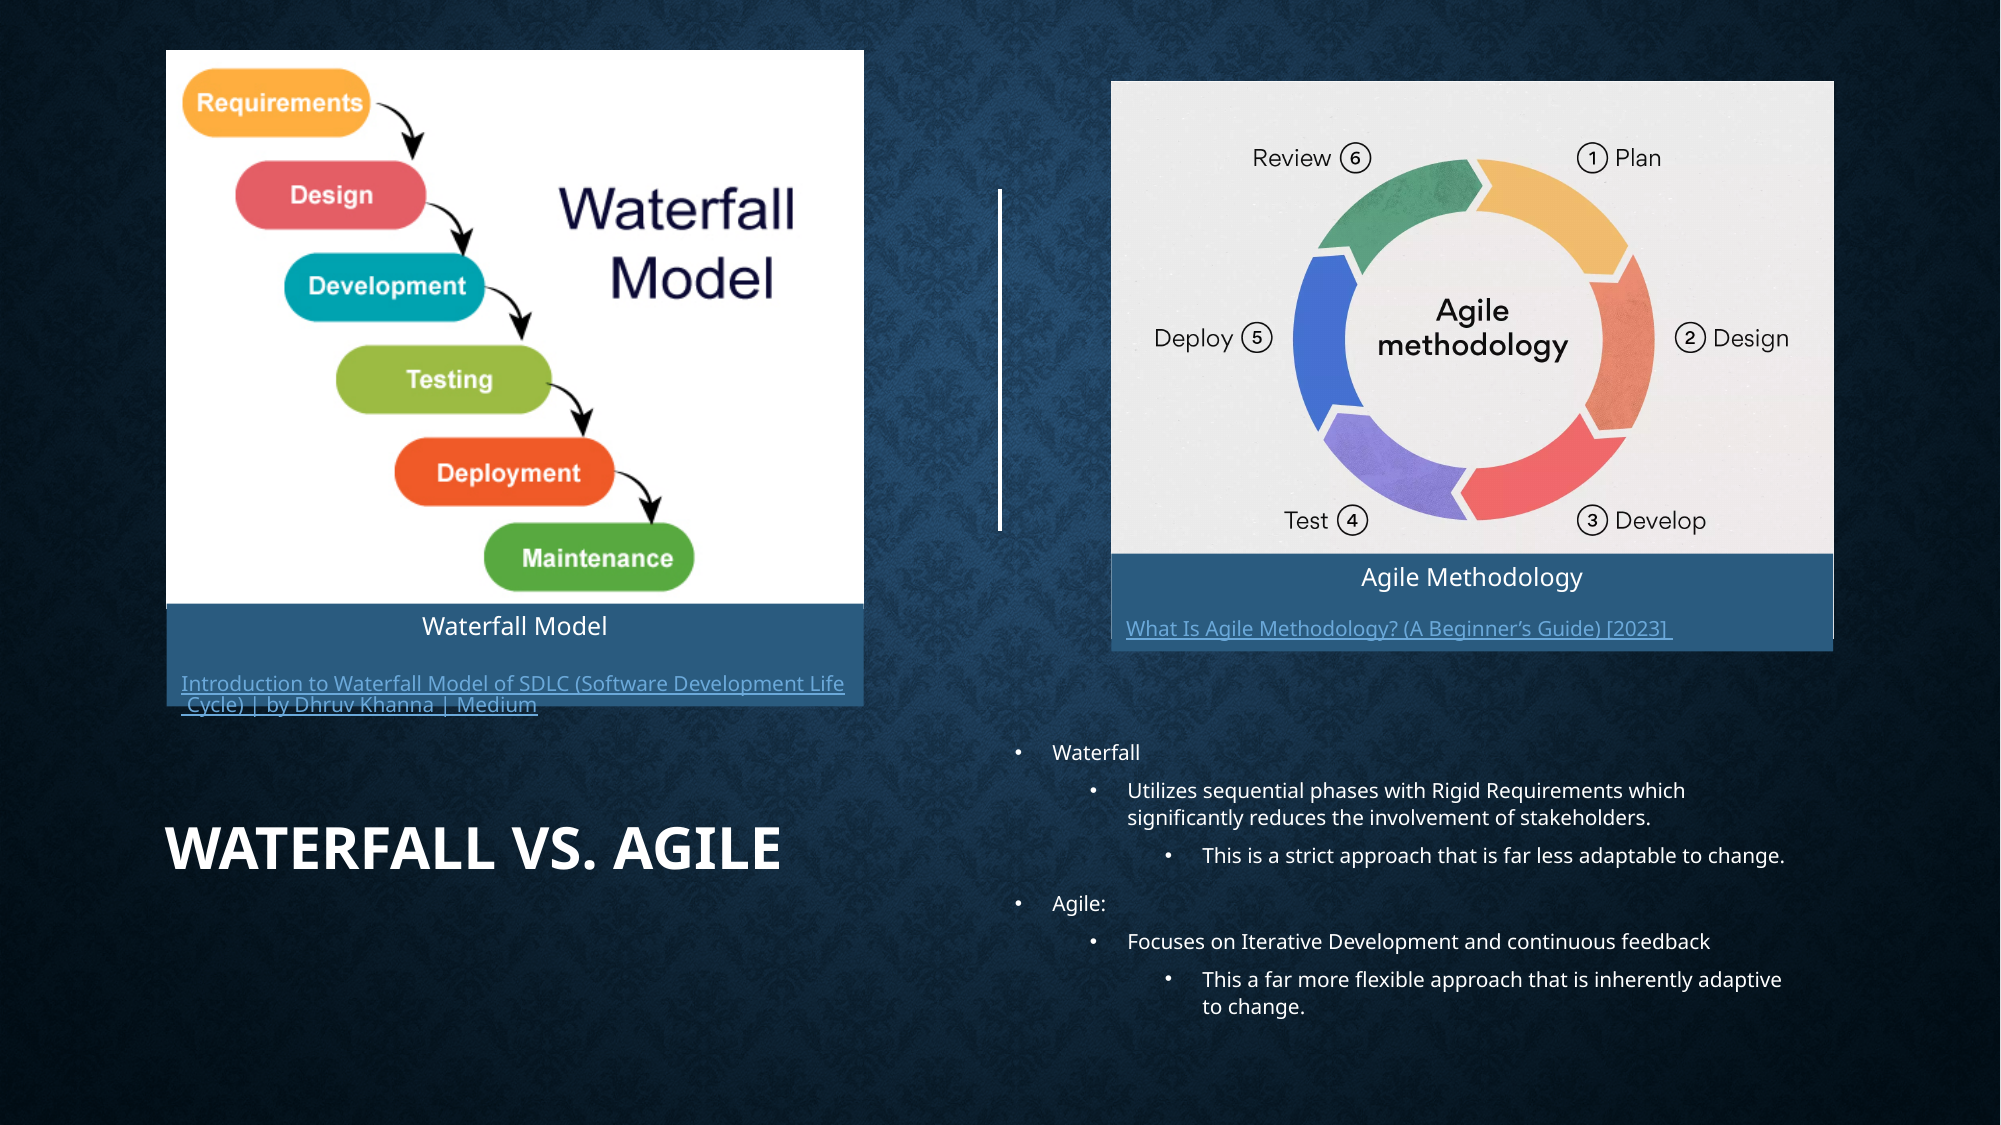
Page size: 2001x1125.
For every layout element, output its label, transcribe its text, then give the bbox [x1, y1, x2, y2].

text_box Waterfall Model Introduction to Waterfall Model of SDLC (Software Development Life Cycle) | by Dhruv Khanna | Medium [166, 621, 864, 707]
picture [166, 50, 865, 609]
picture [1110, 81, 1834, 640]
list Waterfall Utilizes sequential phases with Rigid Requirements which significantly reduces the involvement of stakeholders. This is a strict approach that is far less adaptable to change. Agile: Focuses on Iterative Development and continuous feedback This a far more flexible approach that is inherently adaptive to change. [999, 729, 1822, 1075]
text_box [0, 0, 2000, 1125]
title Waterfall vs. Agile [149, 692, 974, 1009]
